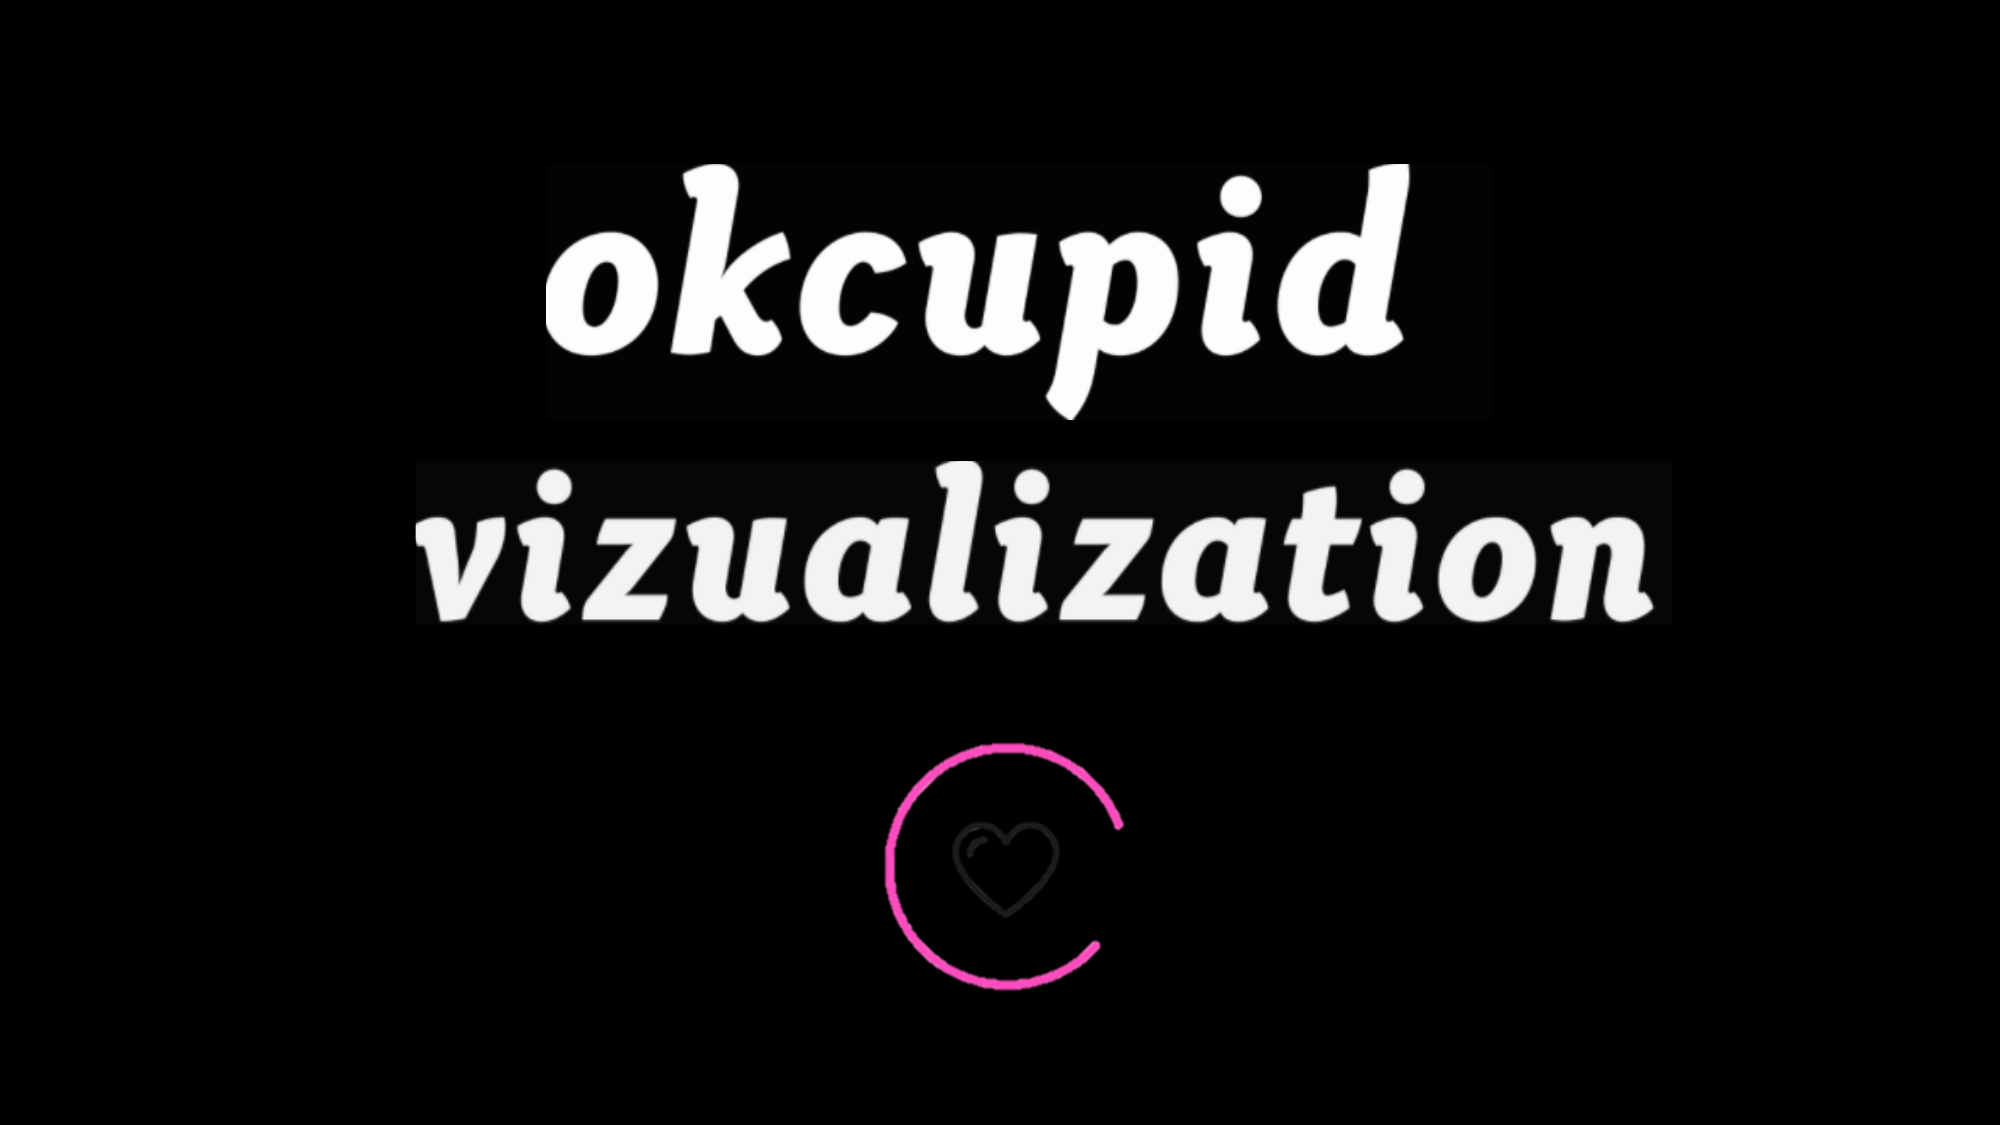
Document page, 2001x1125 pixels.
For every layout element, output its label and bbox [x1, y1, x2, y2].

picture [415, 461, 1673, 625]
picture [546, 164, 1492, 420]
picture [779, 678, 1221, 1092]
